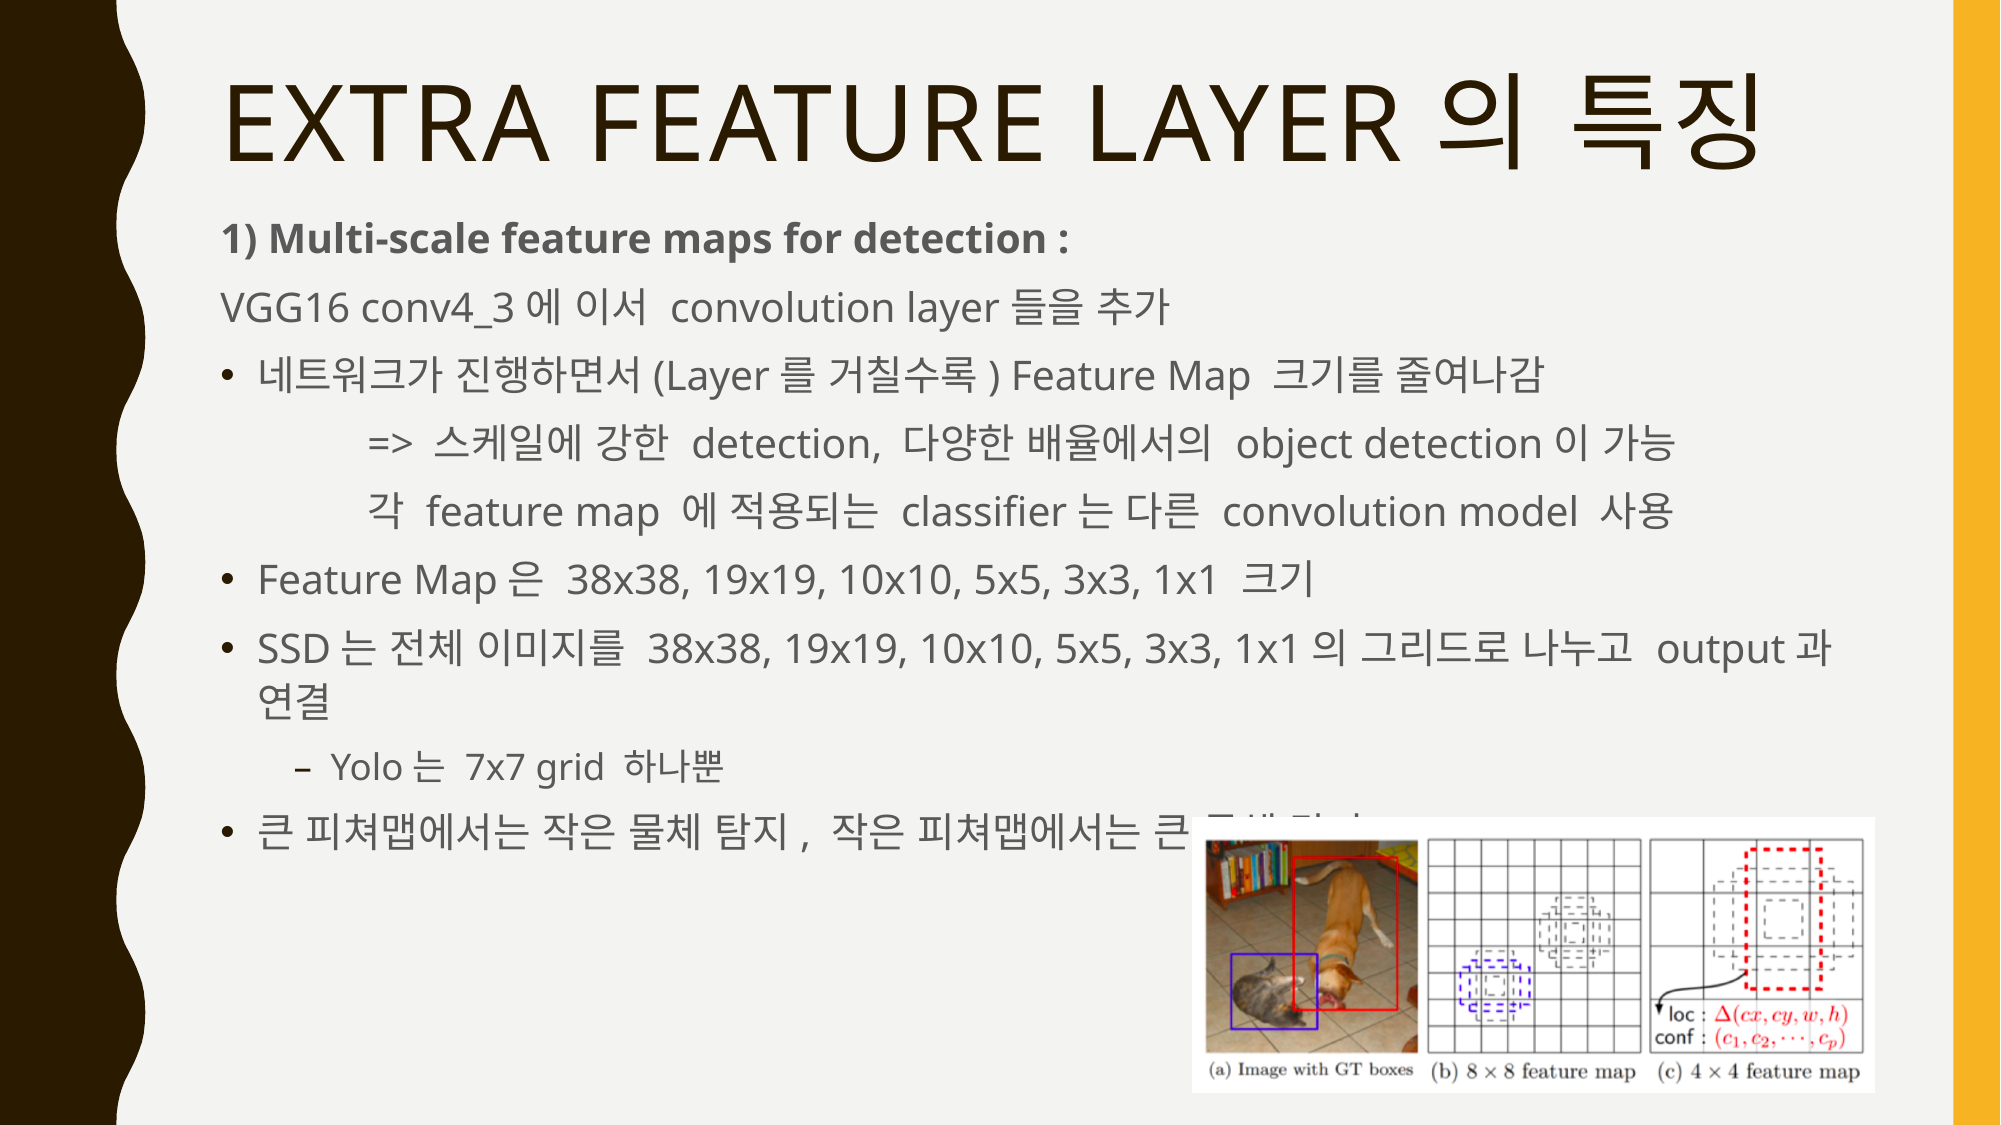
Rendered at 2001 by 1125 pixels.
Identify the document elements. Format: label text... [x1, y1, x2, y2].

picture [1192, 817, 1875, 1093]
title Extra feature layer의 특징 [205, 62, 1875, 200]
list 1) Multi-scale feature maps for detection : VGG16 conv4_3에 이서 convolution layer들을 추가 네트워크가 진행하면서(Layer를 거칠수록) Feature Map 크기를 줄여나감 => 스케일에 강한 detection, 다양한 배율에서의 object detection이 가능 각 feature map 에 적용되는 classifier는 다른 convolution model 사용 Feature Map은 38x38, 19x19, 10x10, 5x5, 3x3, 1x1 크기 SSD는 전체 이미지를 38x38, 19x19, 10x10, 5x5, 3x3, 1x1의 그리드로 나누고 output과 연결 Yolo는 7x7 grid 하나뿐 큰 피쳐맵에서는 작은 물체 탐지, 작은 피쳐맵에서는 큰 물체 탐지 [205, 200, 1875, 965]
